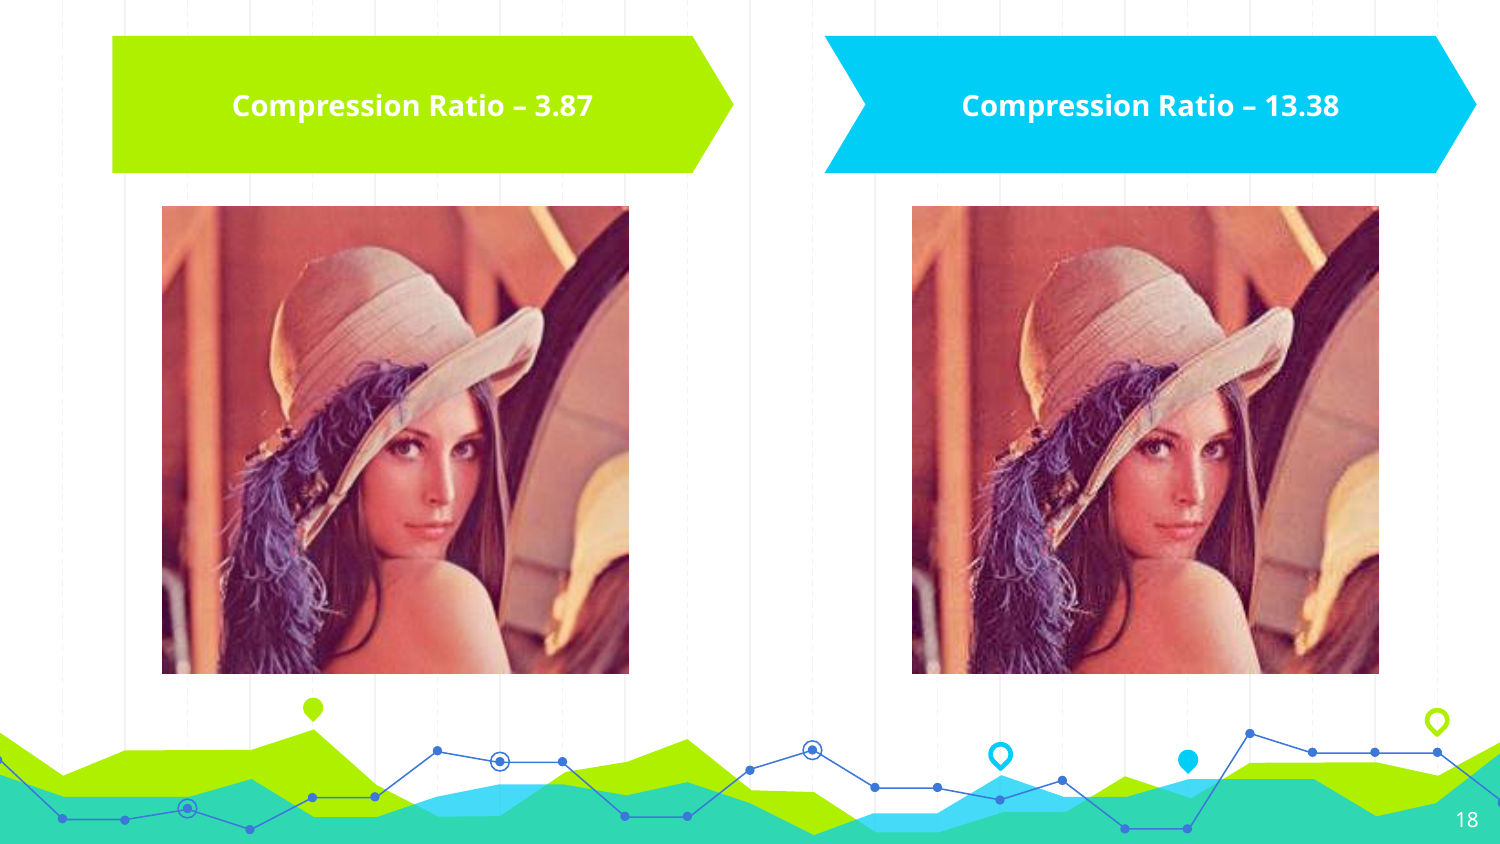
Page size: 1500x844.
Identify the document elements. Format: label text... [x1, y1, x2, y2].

text_box Compression Ratio – 13.38 [824, 35, 1477, 174]
picture [912, 206, 1380, 674]
picture [162, 206, 630, 674]
slide_number 18 [1403, 791, 1494, 844]
text_box Compression Ratio – 3.87 [112, 35, 734, 174]
